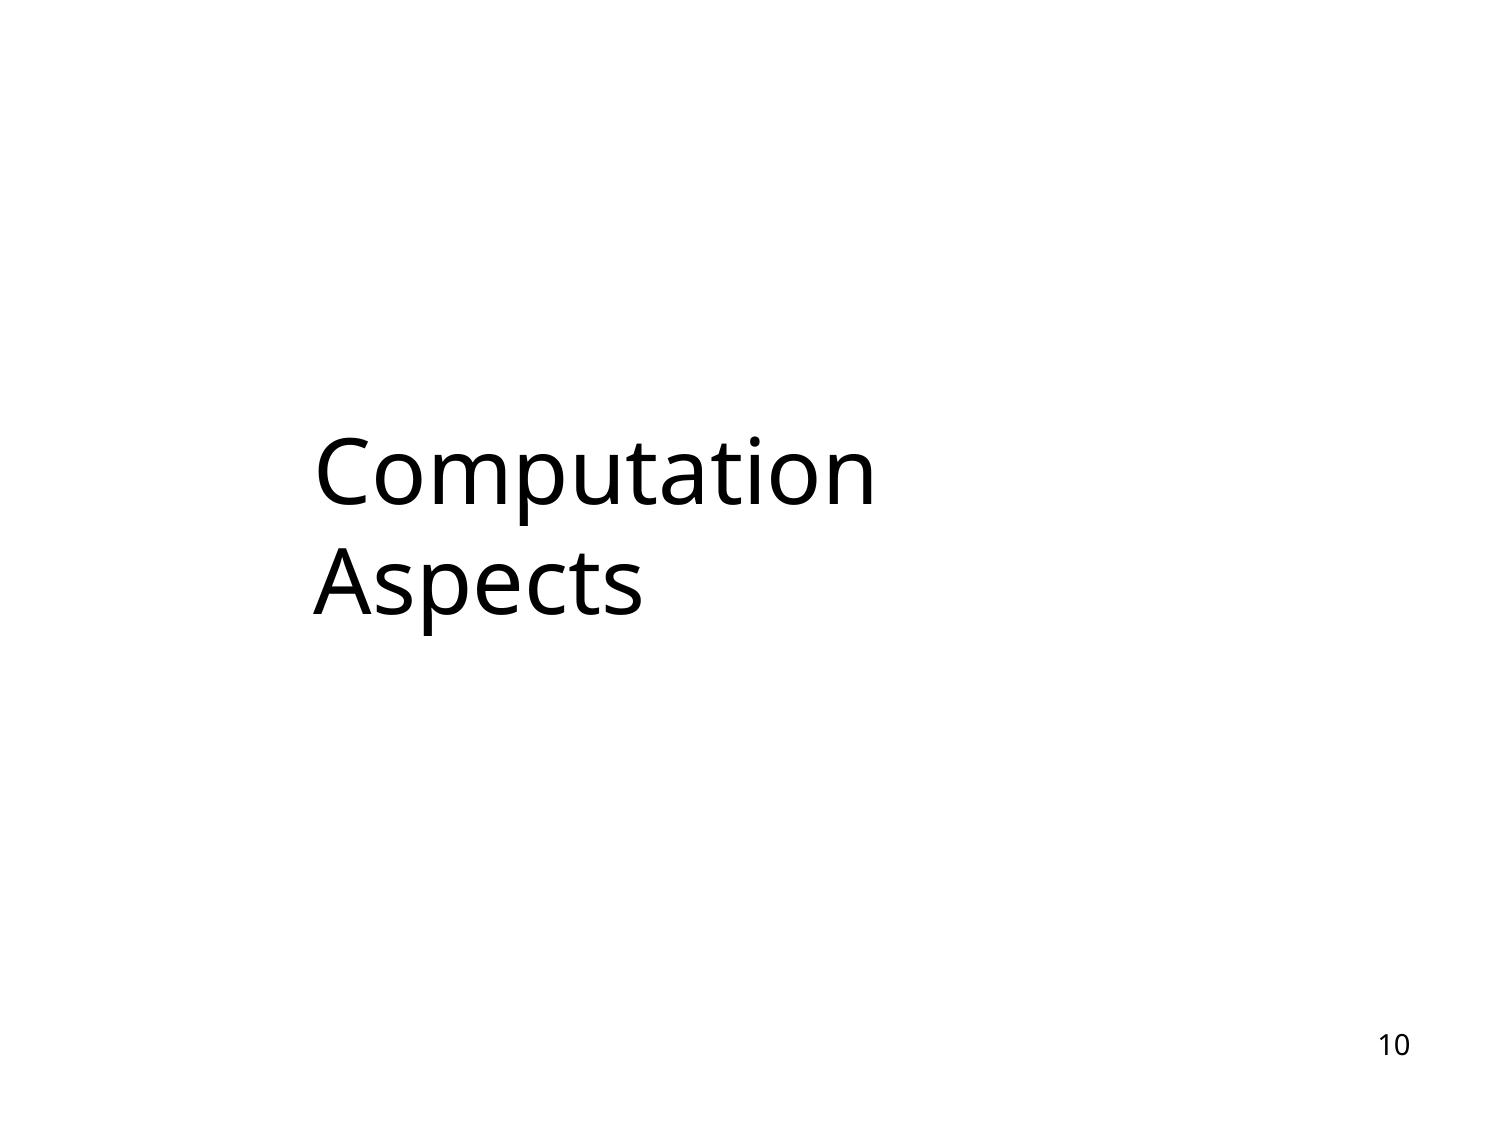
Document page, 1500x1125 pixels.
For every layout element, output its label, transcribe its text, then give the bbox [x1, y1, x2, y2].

slide_number 10 [1371, 1031, 1417, 1125]
title Computation Aspects [311, 410, 1189, 633]
